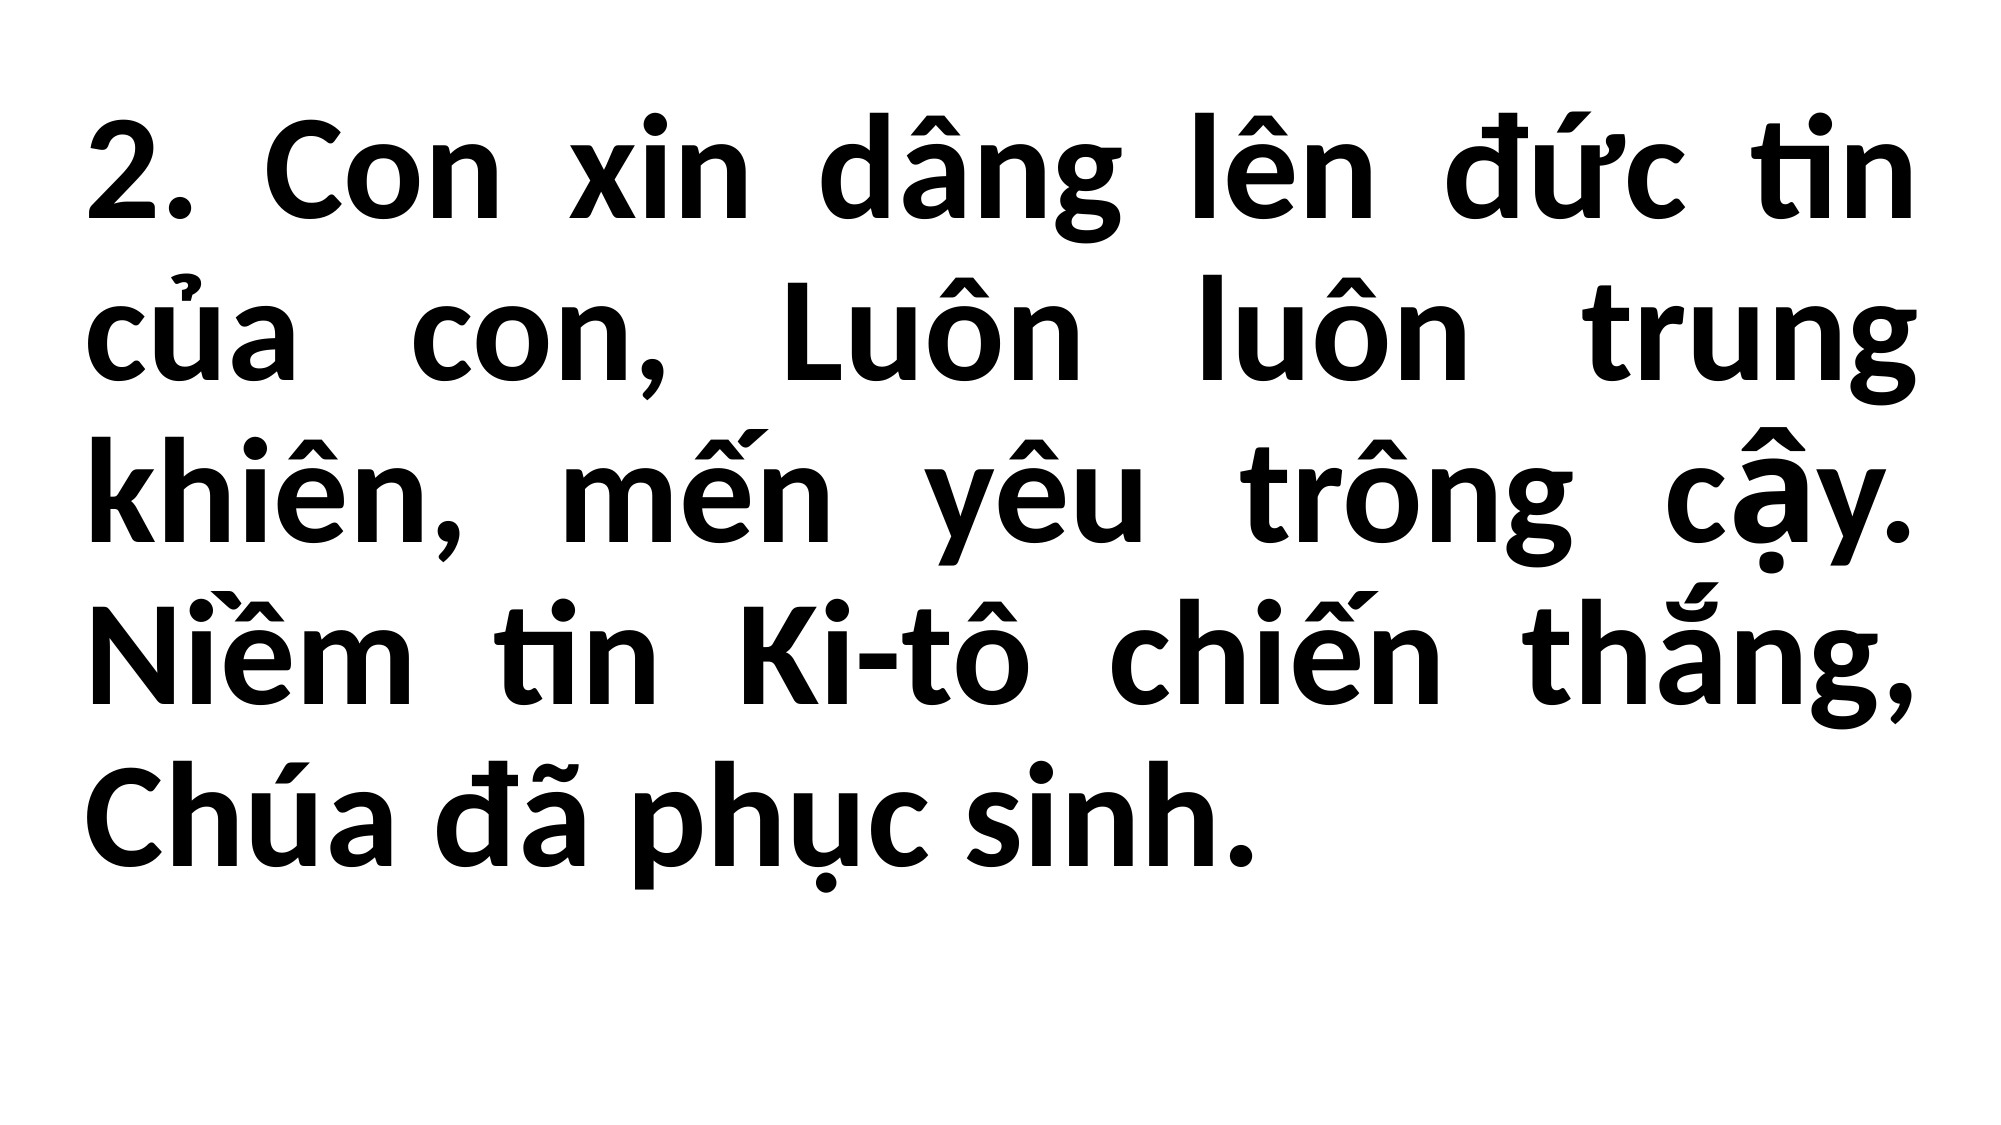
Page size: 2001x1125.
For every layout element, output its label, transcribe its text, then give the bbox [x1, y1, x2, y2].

list 2. Con xin dâng lên đức tin của con, Luôn luôn trung khiên, mến yêu trông cậy. Niềm tin Ki-tô chiến thắng, Chúa đã phục sinh. [69, 81, 1936, 1071]
